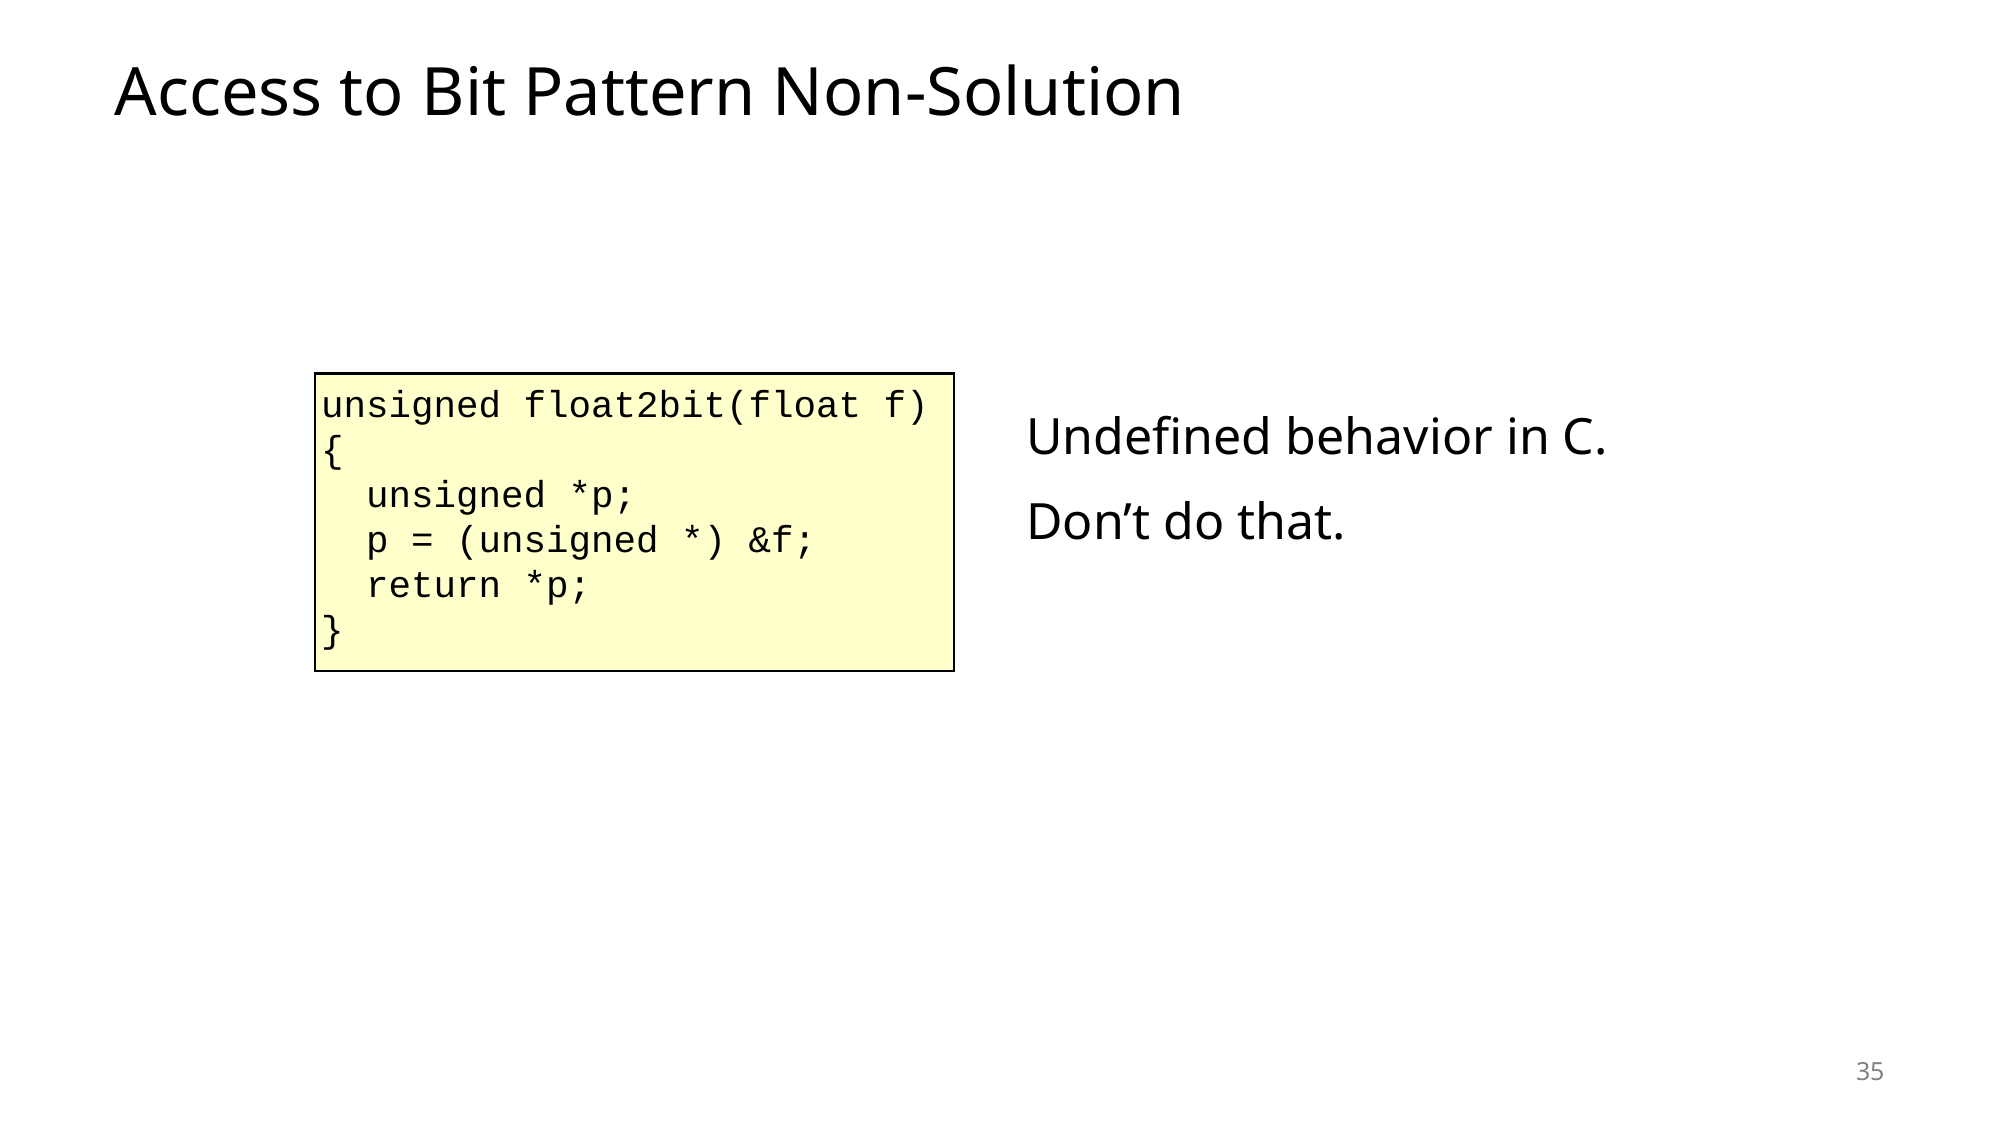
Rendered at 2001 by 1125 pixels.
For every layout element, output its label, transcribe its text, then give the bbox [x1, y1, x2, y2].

slide_number 35 [1749, 1042, 1900, 1103]
text_box Undefined behavior in C. Don’t do that. [1011, 397, 1674, 557]
title Access to Bit Pattern Non-Solution [99, 37, 1900, 150]
text_box unsigned float2bit(float f) { unsigned *p; p = (unsigned *) &f; return *p; } [314, 373, 955, 672]
